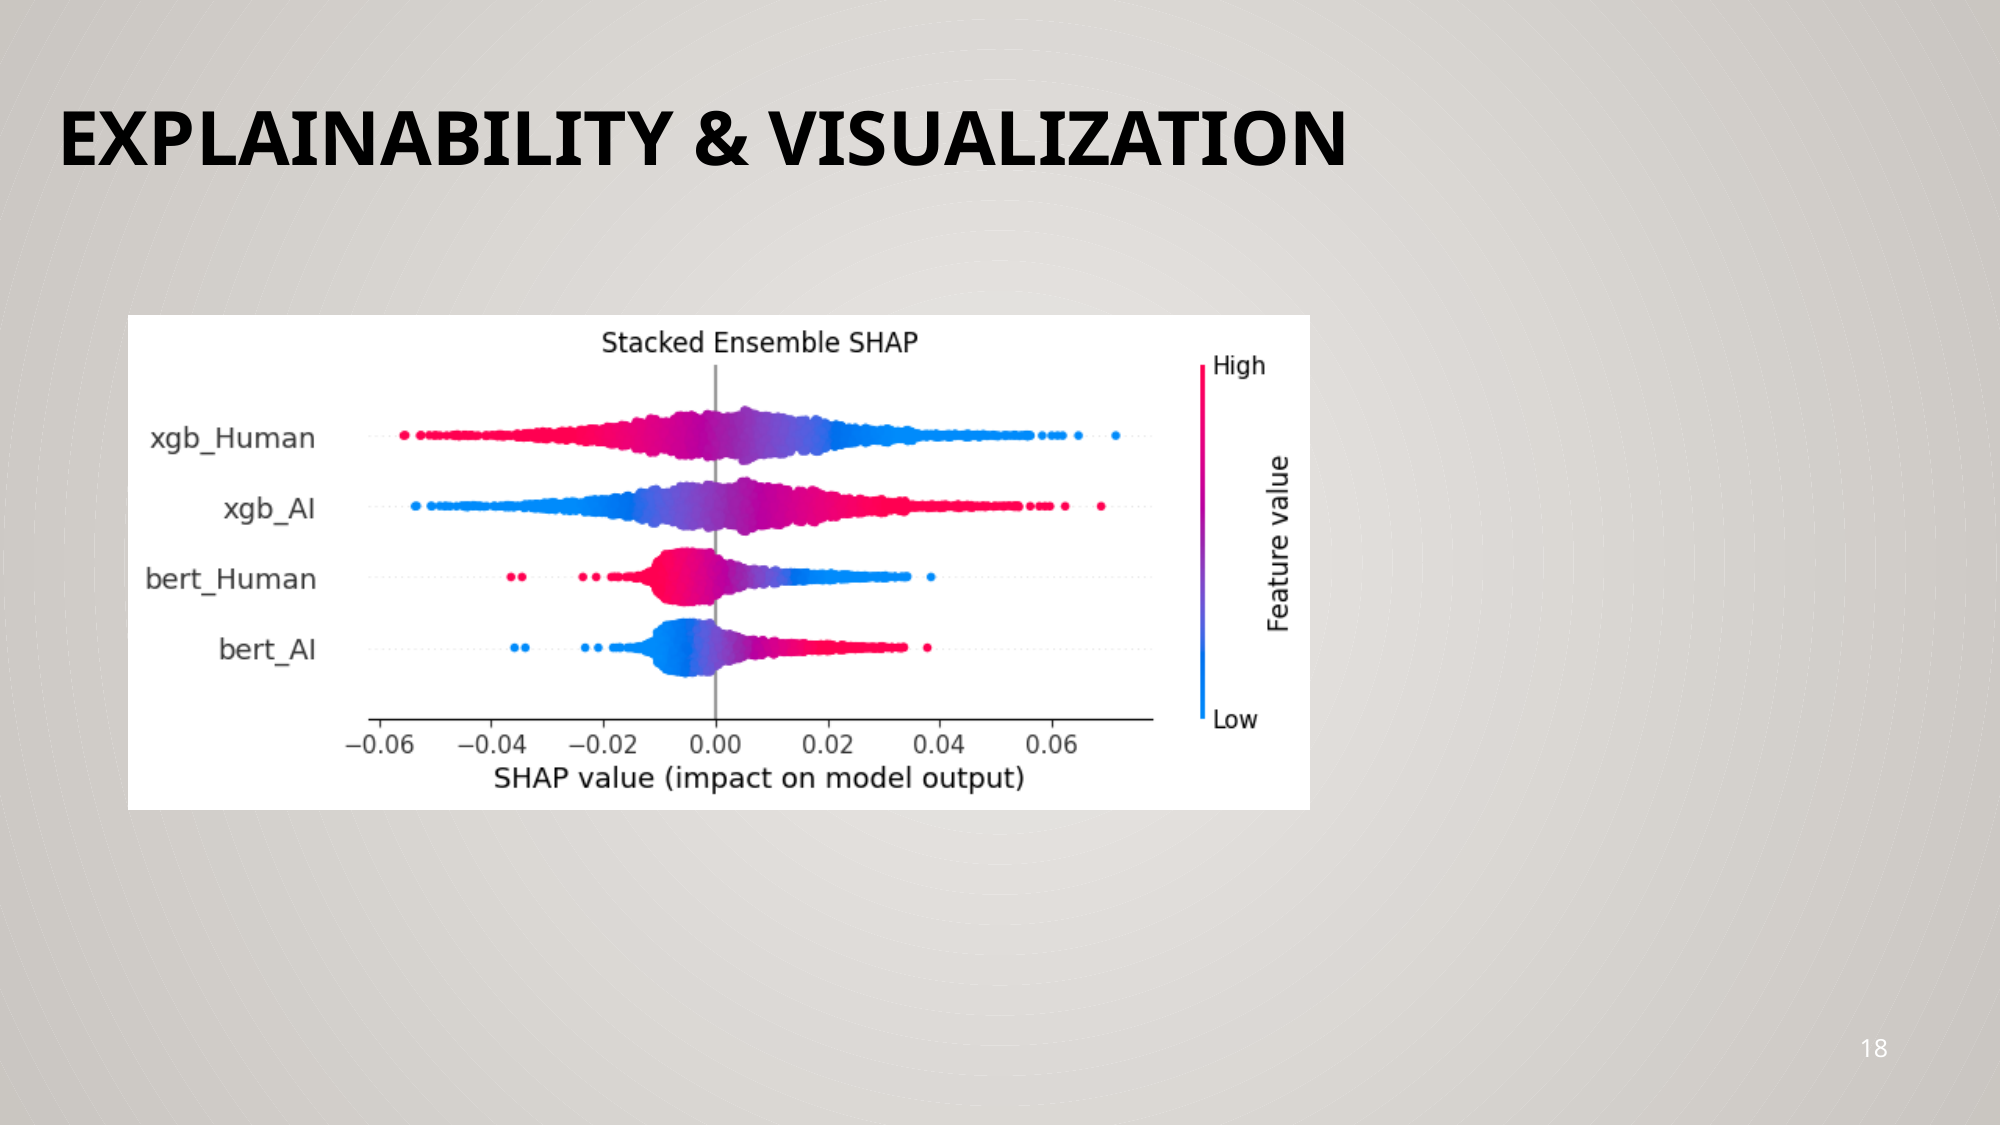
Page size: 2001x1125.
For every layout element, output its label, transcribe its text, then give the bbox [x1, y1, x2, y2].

text_box 18 [1836, 1019, 1912, 1080]
title Explainability & Visualization [42, 0, 1603, 189]
picture [127, 315, 1310, 810]
